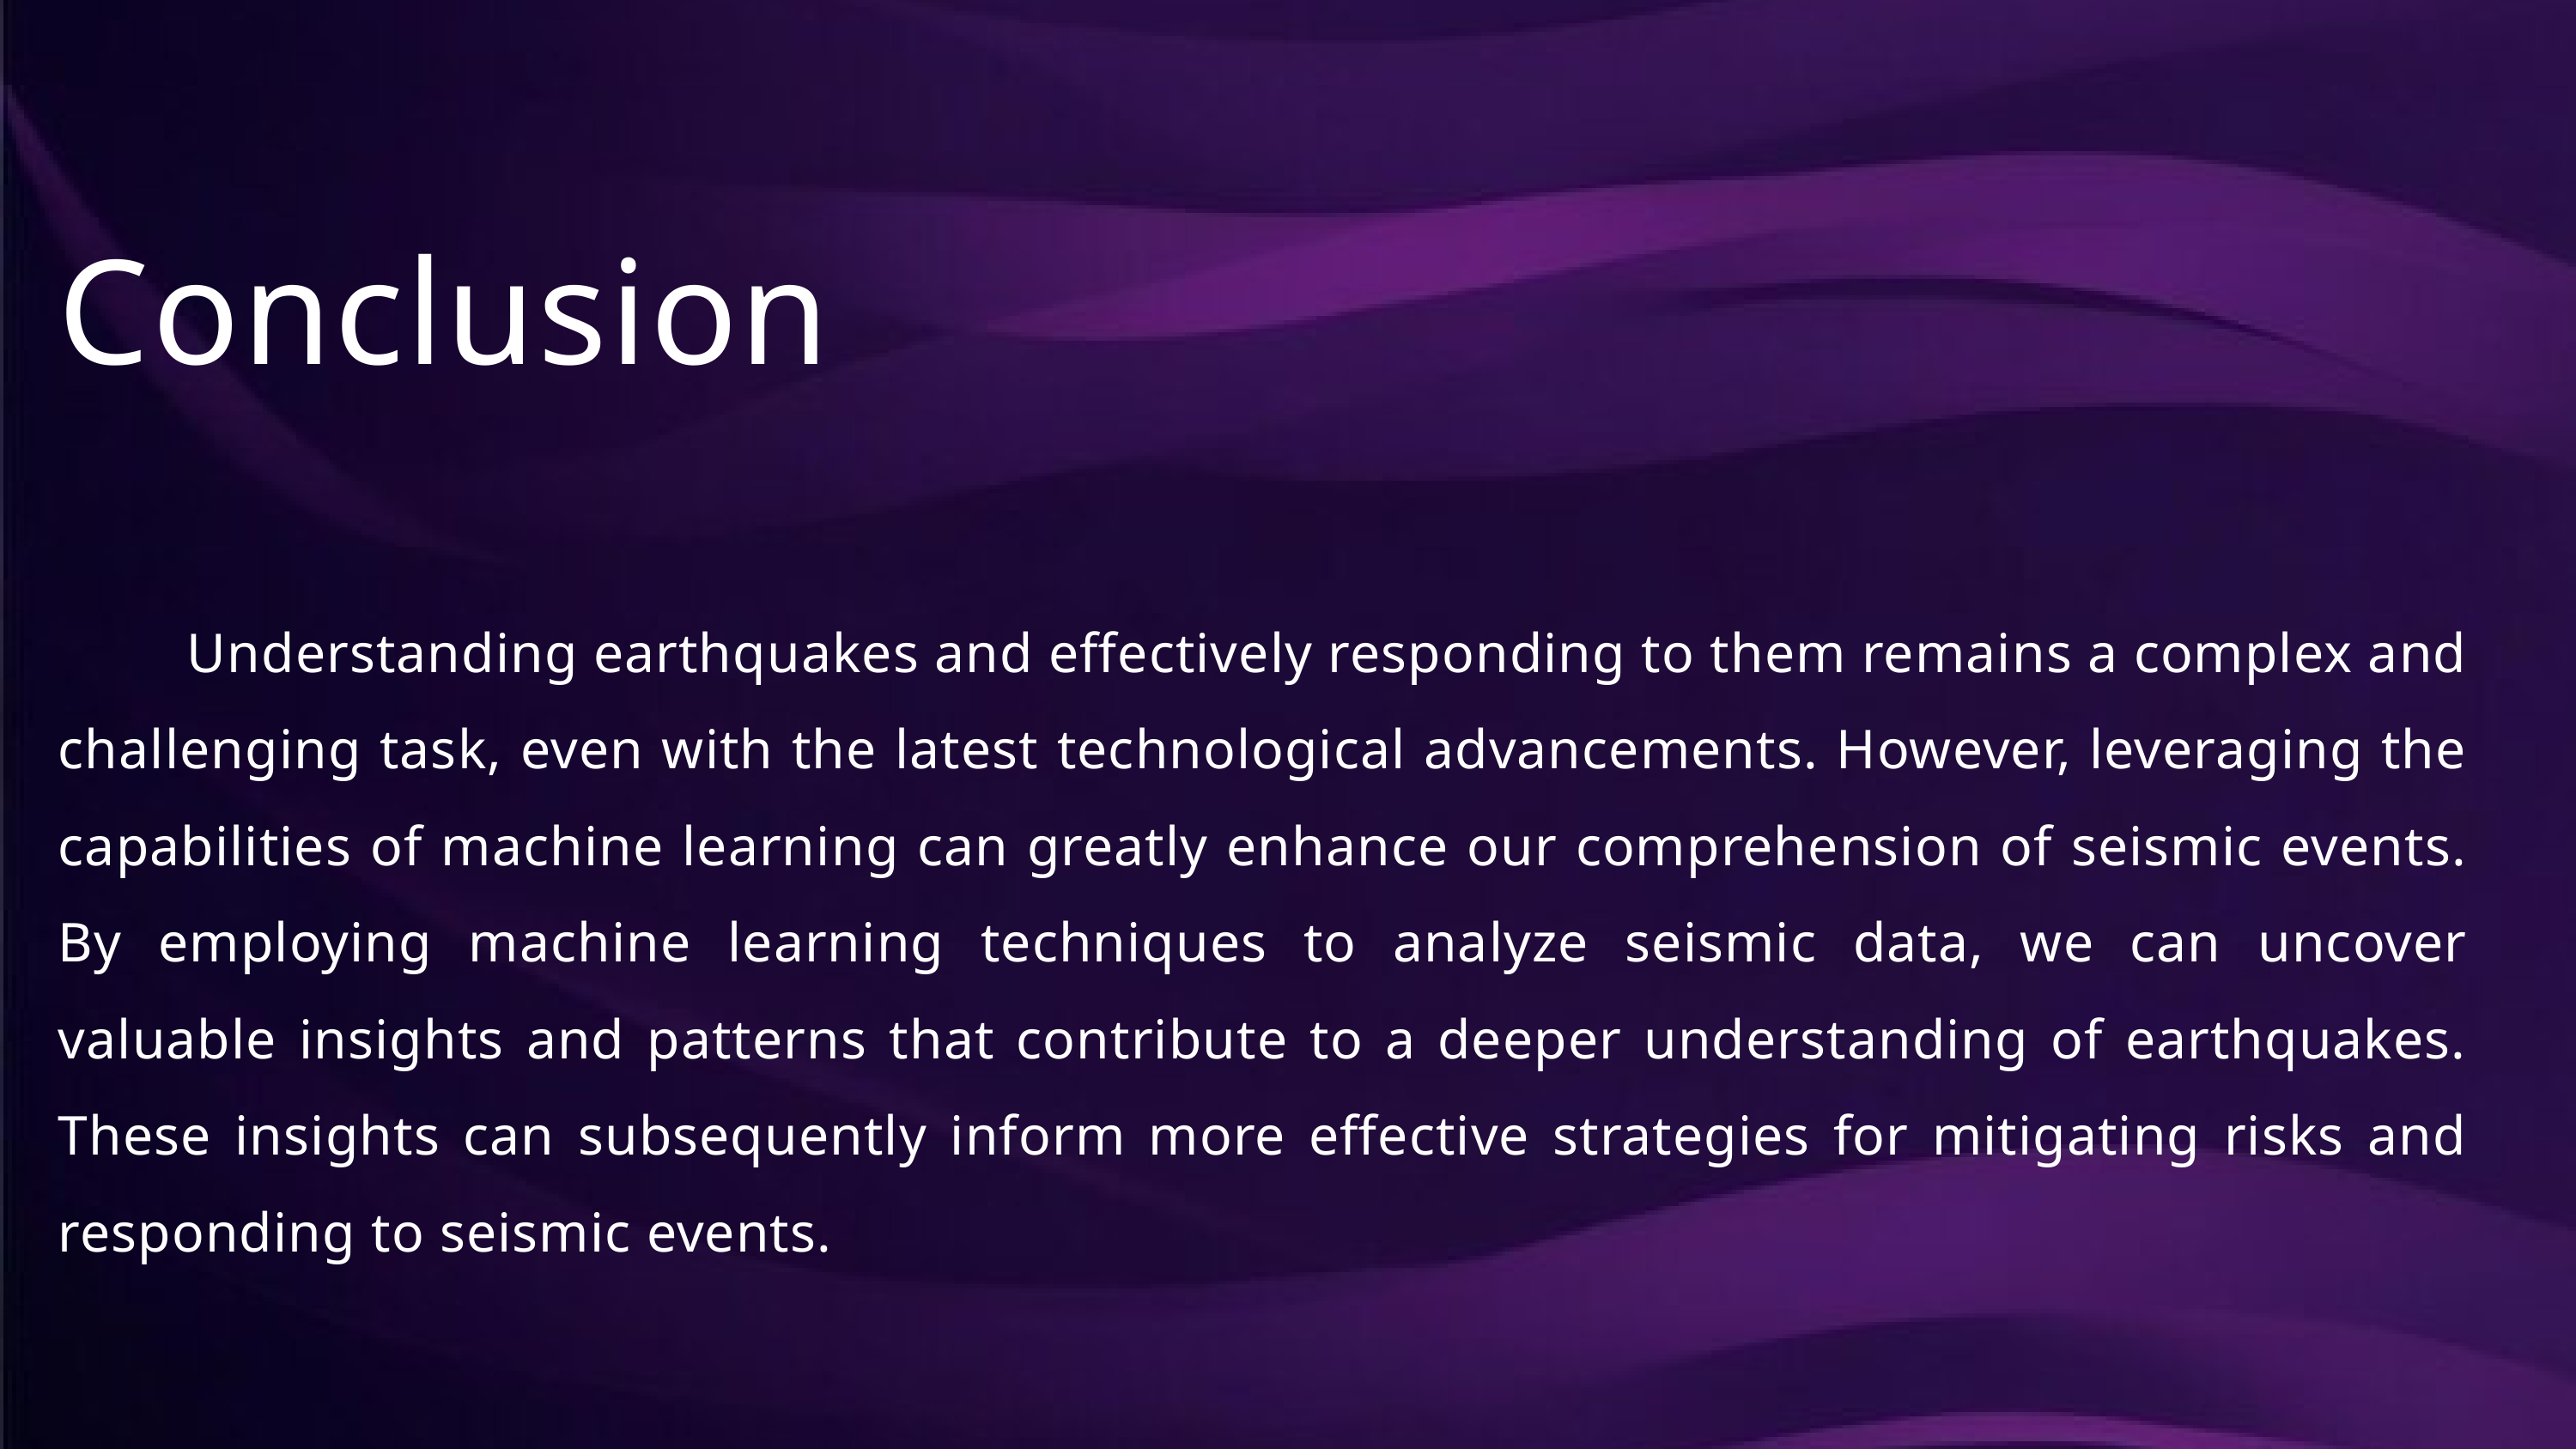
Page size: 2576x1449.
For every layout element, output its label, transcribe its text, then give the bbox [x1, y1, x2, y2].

text_box [0, 0, 2576, 1449]
text_box Conclusion Understanding earthquakes and effectively responding to them remains a complex and challenging task, even with the latest technological advancements. However, leveraging the capabilities of machine learning can greatly enhance our comprehension of seismic events. By employing machine learning techniques to analyze seismic data, we can uncover valuable insights and patterns that contribute to a deeper understanding of earthquakes. These insights can subsequently inform more effective strategies for mitigating risks and responding to seismic events. [58, 219, 2472, 1263]
